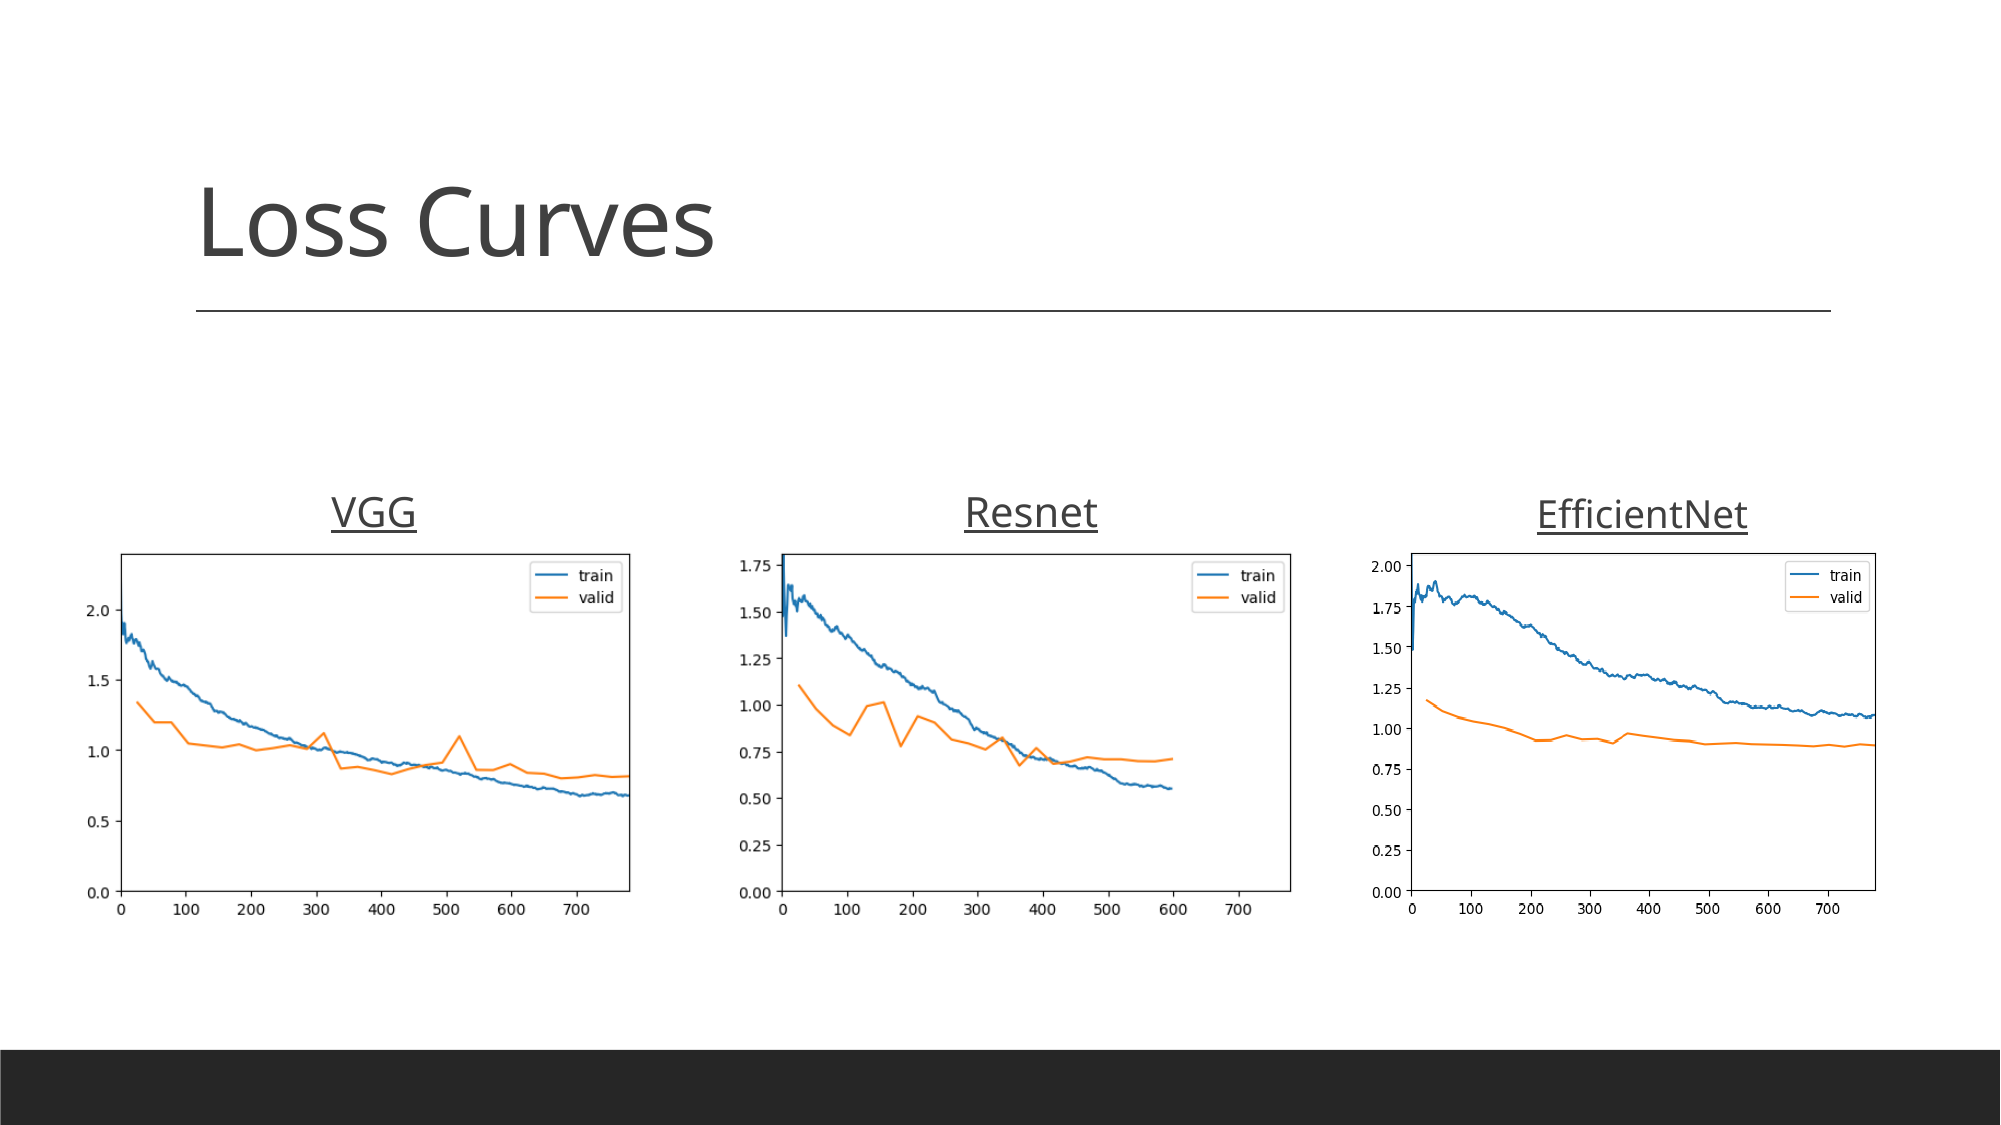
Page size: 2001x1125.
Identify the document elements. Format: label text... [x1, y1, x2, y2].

picture [1360, 543, 1884, 929]
list VGG [316, 472, 439, 540]
picture [74, 543, 640, 929]
title Loss Curves [180, 47, 1830, 285]
picture [726, 543, 1302, 929]
text_box Resnet [949, 472, 1145, 540]
text_box EfficientNet [1522, 477, 1750, 540]
